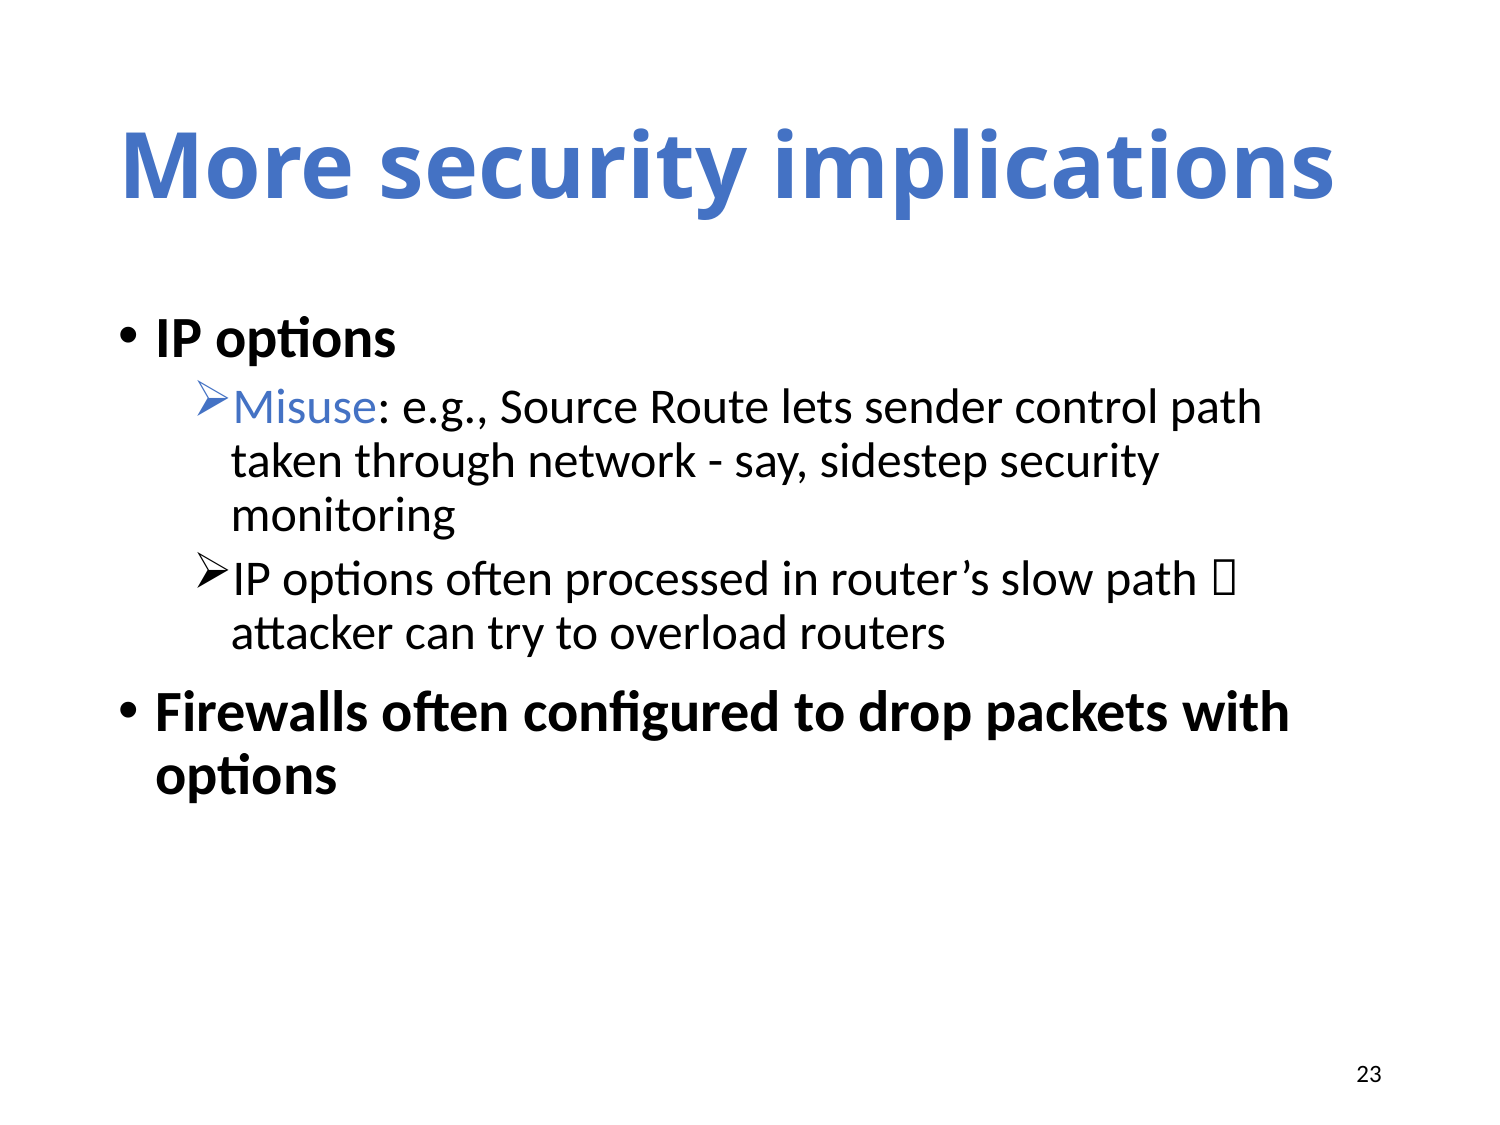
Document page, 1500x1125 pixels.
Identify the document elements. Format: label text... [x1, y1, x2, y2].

title More security implications [103, 59, 1397, 278]
slide_number 23 [1059, 1042, 1397, 1103]
list IP options Misuse: e.g., Source Route lets sender control path taken through network - say, sidestep security monitoring IP options often processed in router’s slow path  attacker can try to overload routers Firewalls often configured to drop packets with options [103, 299, 1397, 1014]
